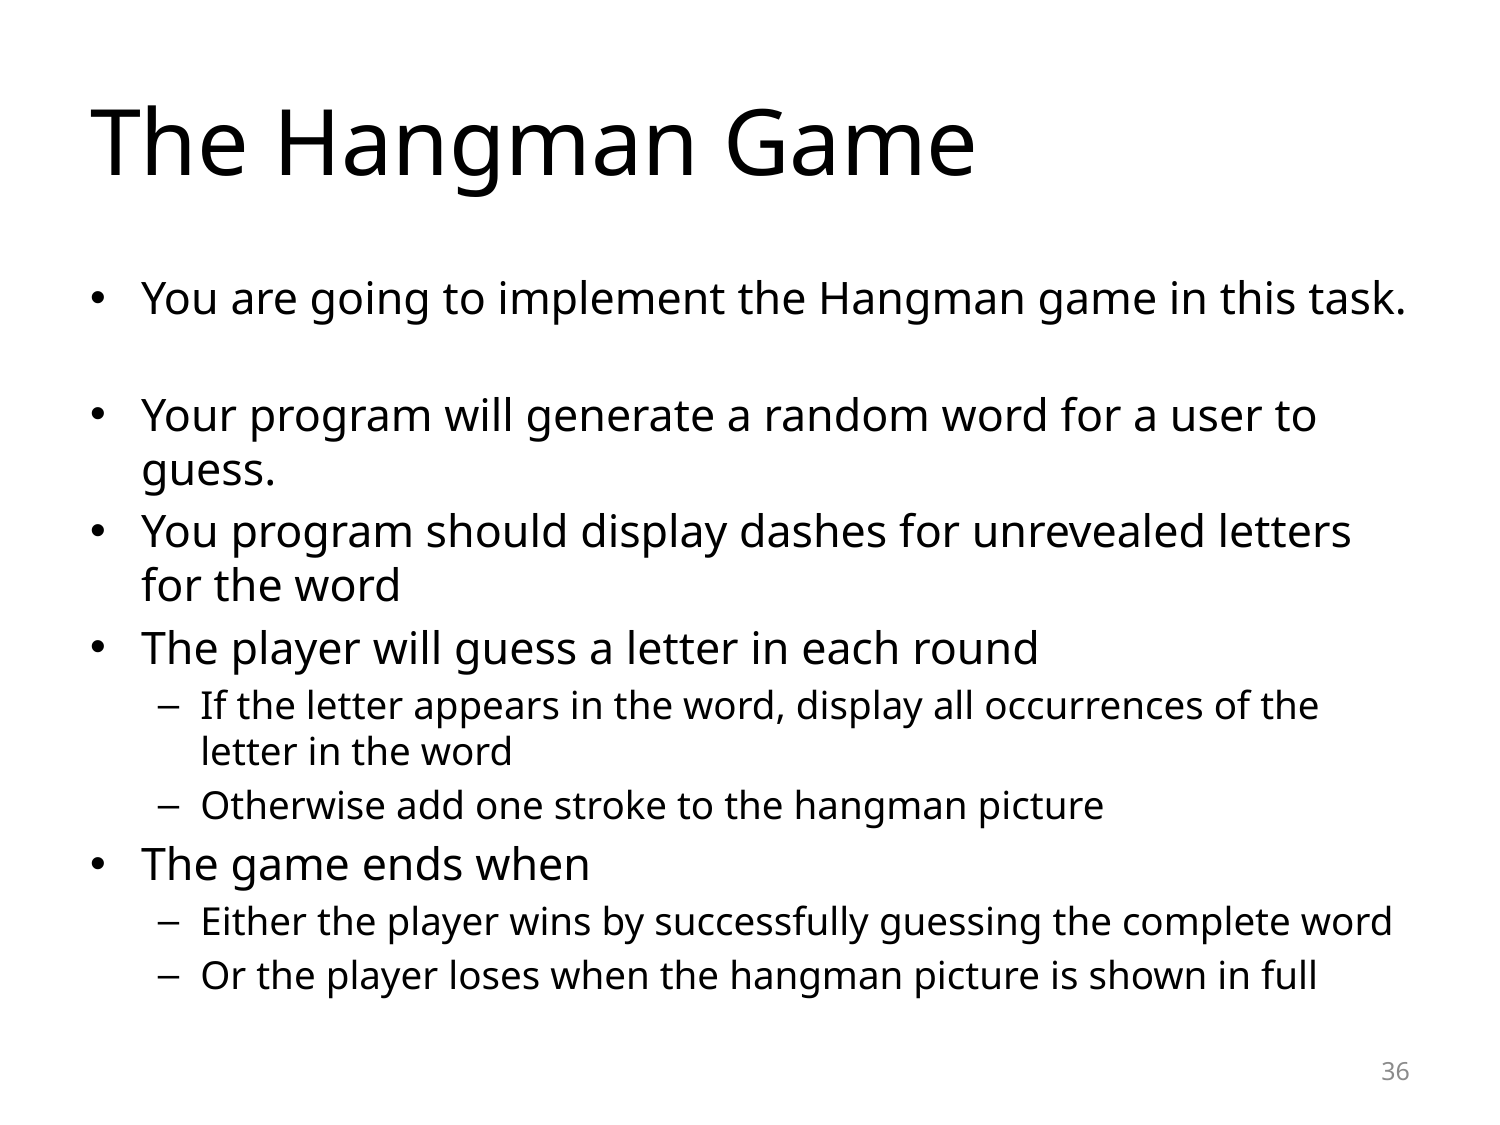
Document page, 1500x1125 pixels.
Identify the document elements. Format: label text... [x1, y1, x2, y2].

title The Hangman Game [75, 45, 1425, 233]
slide_number 36 [1074, 1042, 1425, 1103]
list You are going to implement the Hangman game in this task. Your program will generate a random word for a user to guess. You program should display dashes for unrevealed letters for the word The player will guess a letter in each round If the letter appears in the word, display all occurrences of the letter in the word Otherwise add one stroke to the hangman picture The game ends when Either the player wins by successfully guessing the complete word Or the player loses when the hangman picture is shown in full [75, 262, 1425, 1005]
